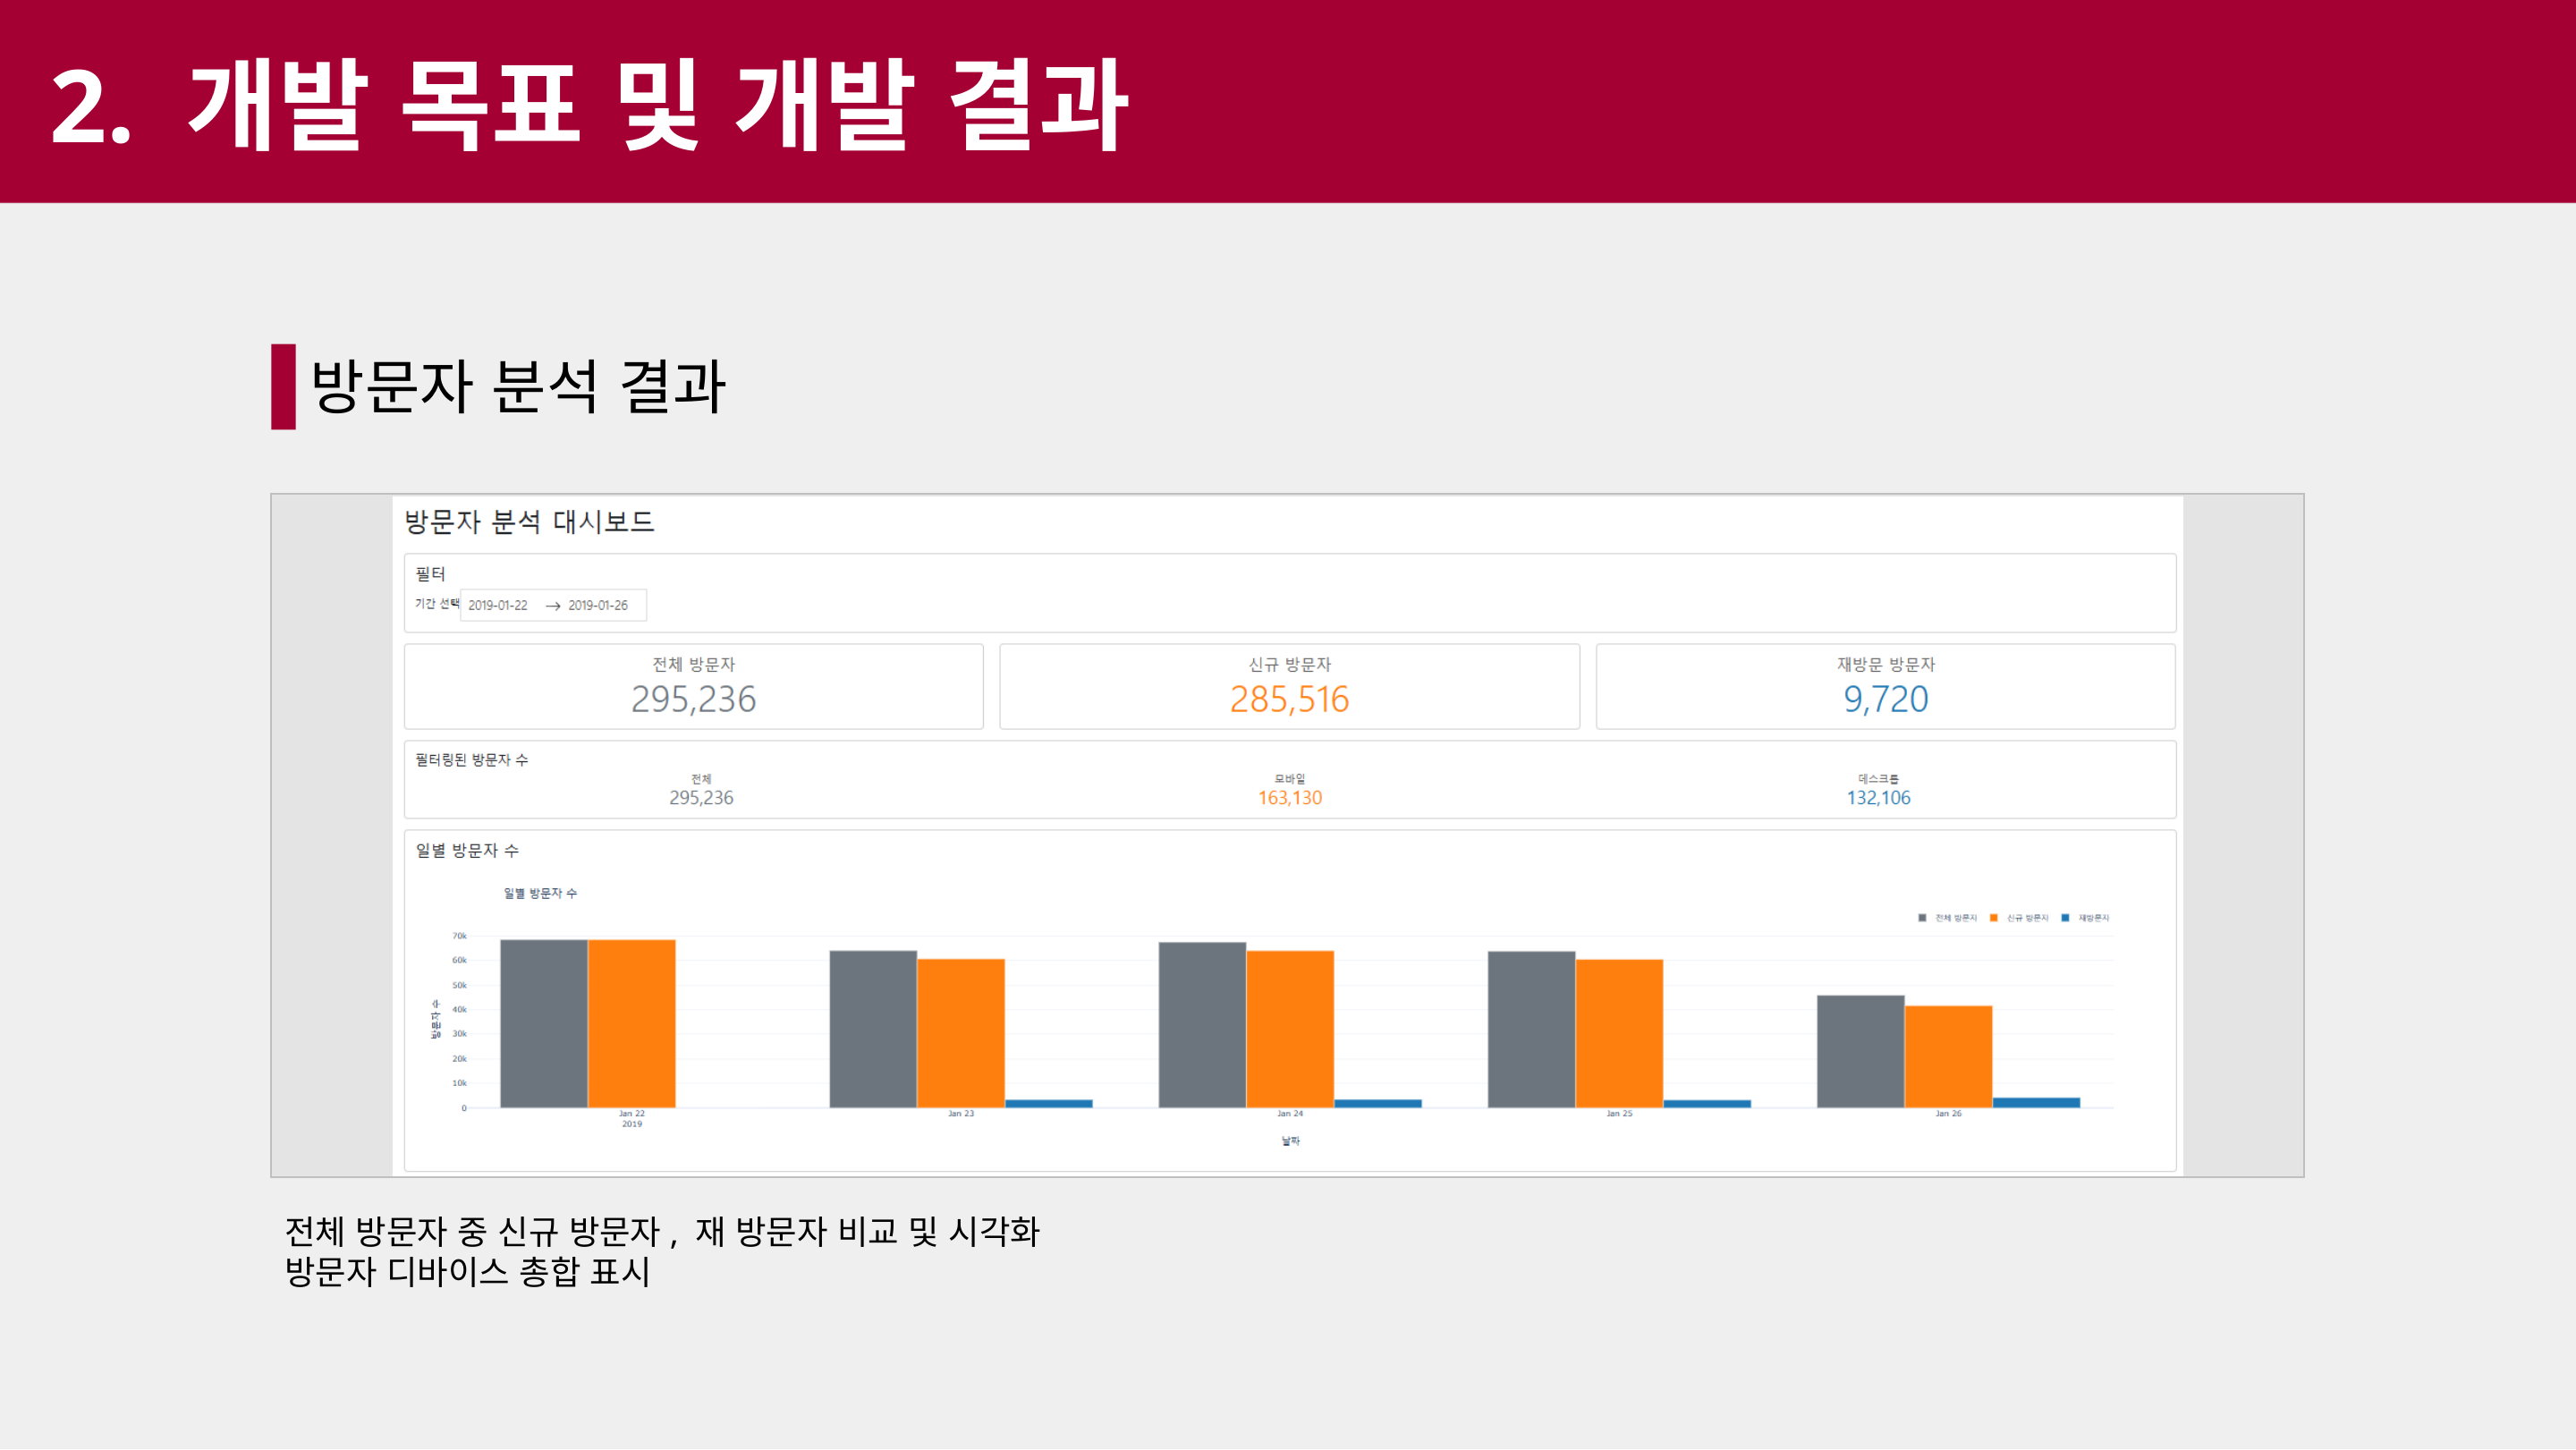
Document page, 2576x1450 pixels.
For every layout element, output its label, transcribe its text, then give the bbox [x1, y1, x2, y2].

text_box 전체 방문자 중 신규 방문자, 재 방문자 비교 및 시각화 방문자 디바이스 총합 표시 [271, 1204, 2009, 1299]
text_box 2. 개발 목표 및 개발 결과 [36, 35, 2118, 170]
text_box [270, 493, 2305, 1178]
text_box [271, 343, 1224, 430]
picture [0, 0, 2576, 1449]
